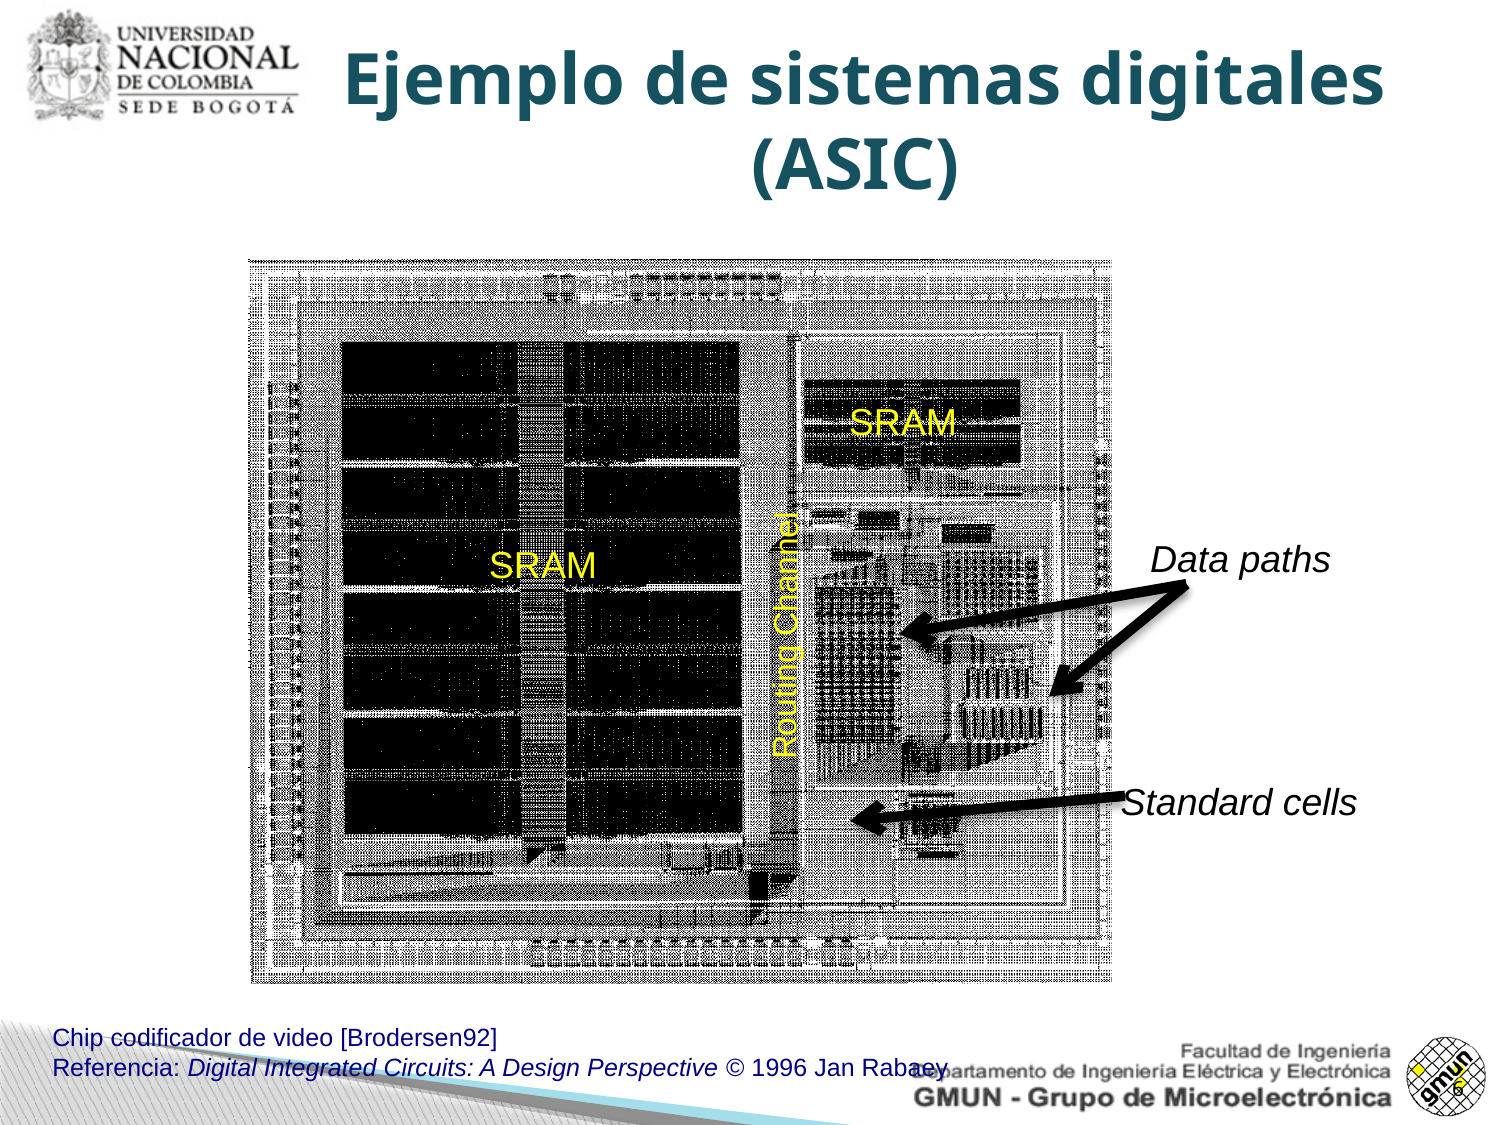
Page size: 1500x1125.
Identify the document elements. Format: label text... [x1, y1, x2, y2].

text_box Data paths [1135, 527, 1346, 588]
picture [0, 0, 317, 143]
picture [869, 1089, 1500, 1125]
text_box [1118, 578, 1187, 602]
title Ejemplo de sistemas digitales (ASIC) [241, 24, 1489, 213]
text_box Chip codificador de video [Brodersen92] Referencia: Digital Integrated Circuits: A Design Perspective © 1996 Jan Rabaey [37, 1014, 1500, 1089]
text_box Standard cells [1118, 770, 1373, 830]
text_box [1118, 580, 1190, 647]
text_box [1118, 790, 1126, 802]
slide_number 6 [1418, 1089, 1479, 1112]
picture [248, 258, 1112, 984]
